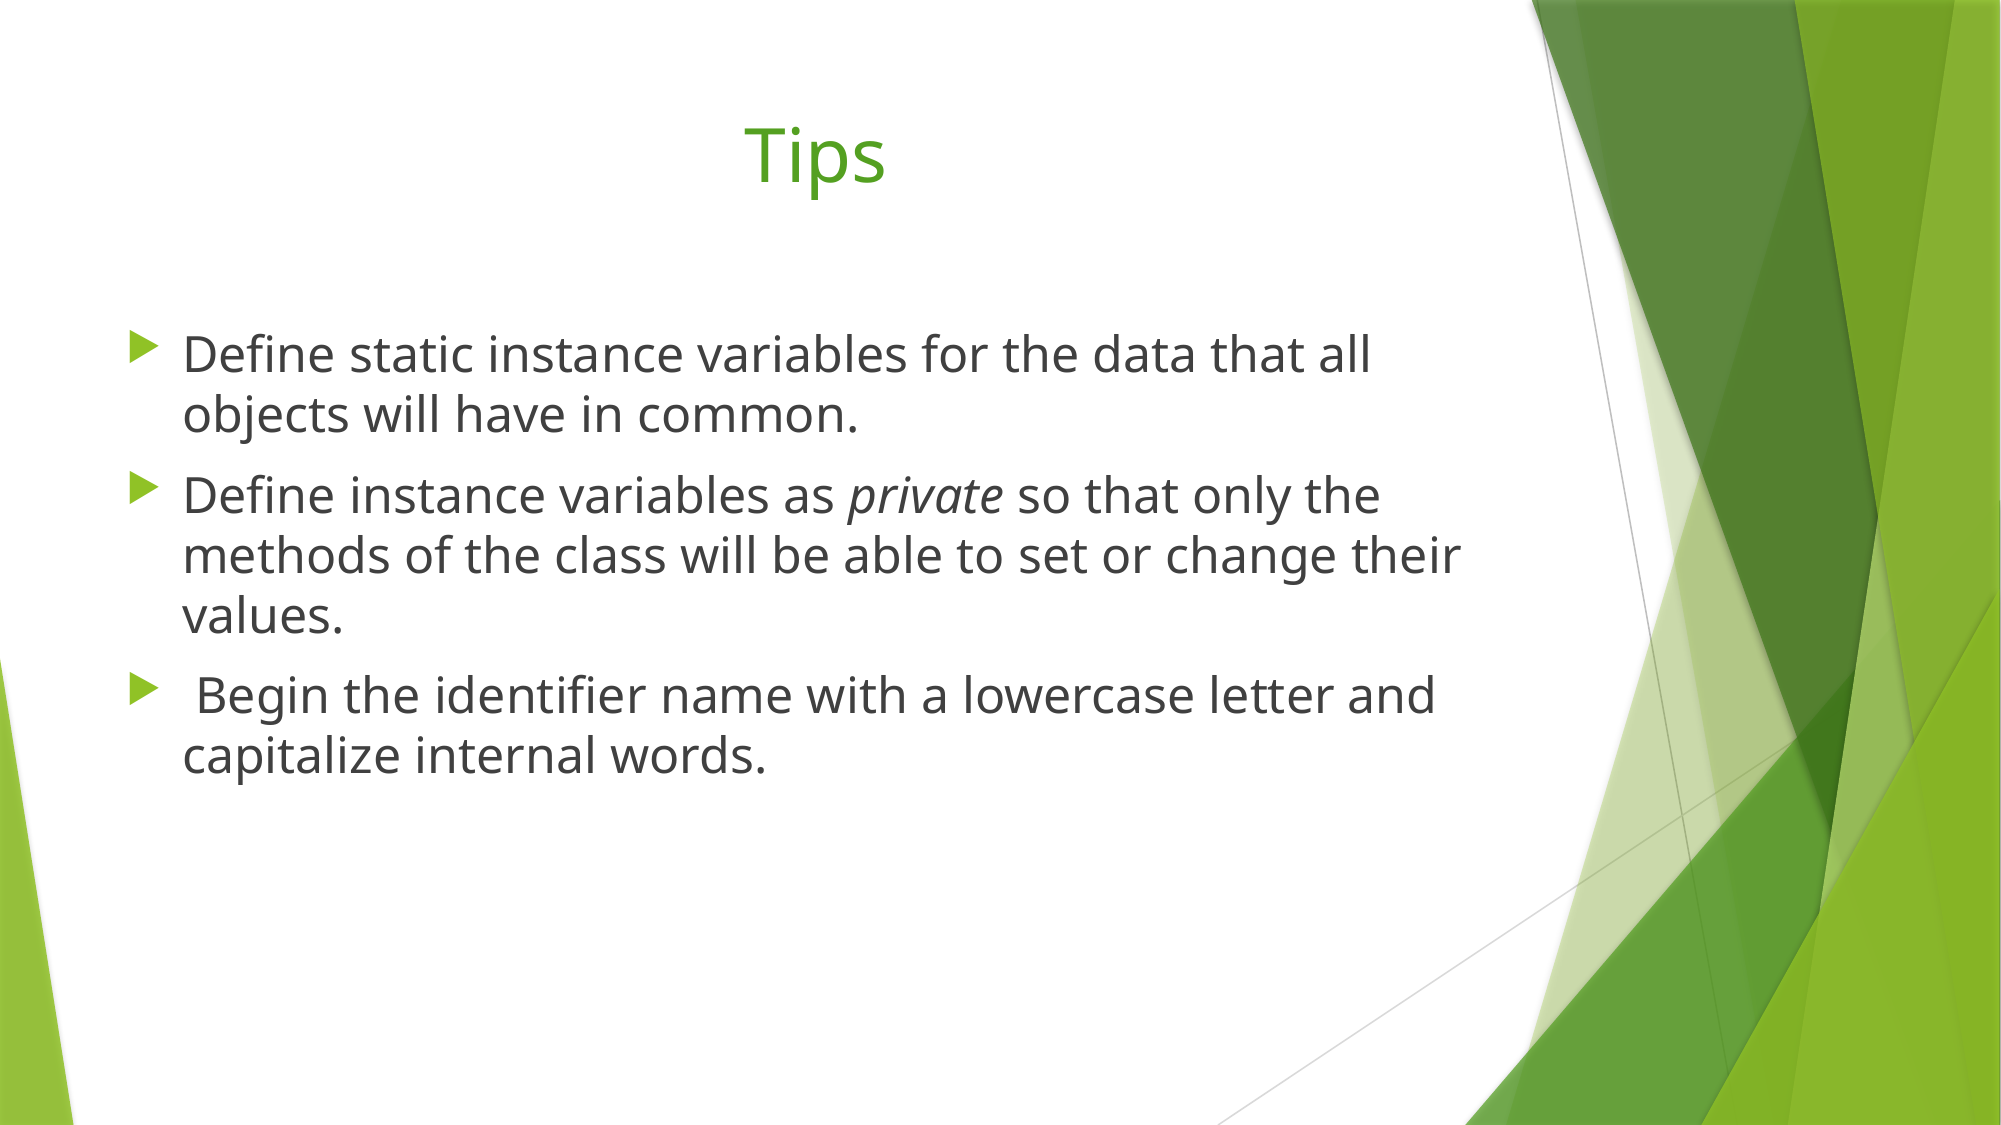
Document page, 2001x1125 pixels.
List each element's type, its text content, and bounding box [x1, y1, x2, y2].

list Define static instance variables for the data that all objects will have in common. Define instance variables as private so that only the methods of the class will be able to set or change their values. Begin the identifier name with a lowercase letter and capitalize internal words. [111, 233, 1522, 871]
title Tips [111, 99, 1522, 233]
